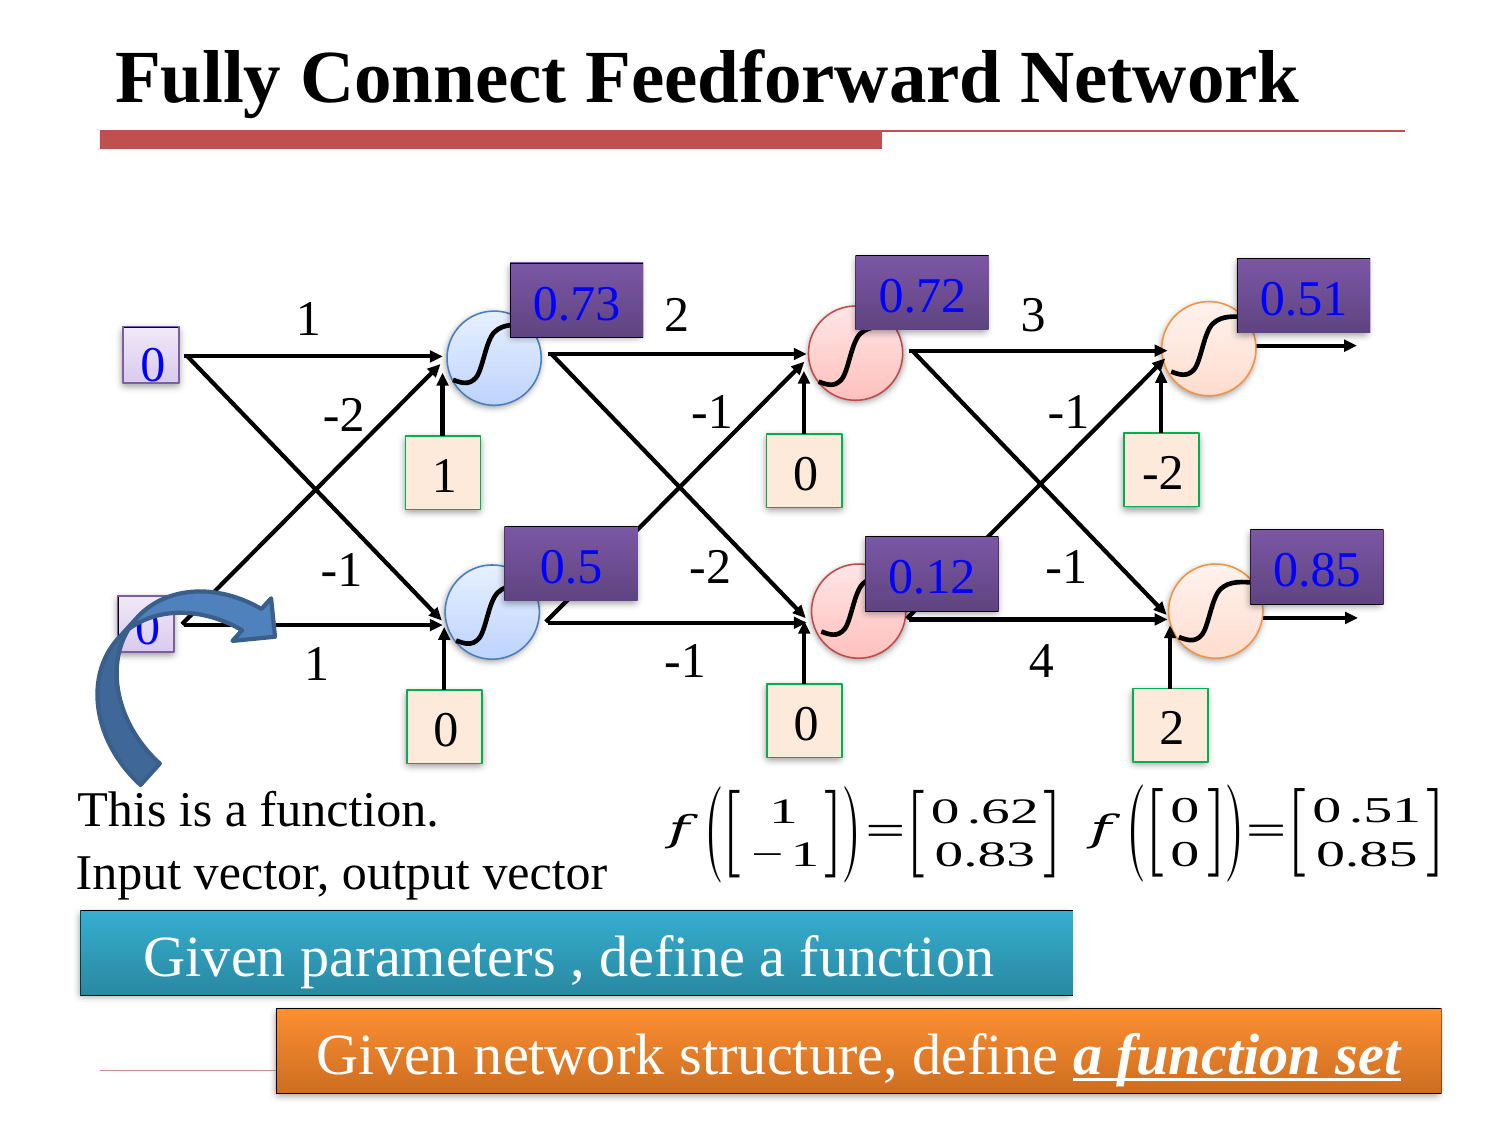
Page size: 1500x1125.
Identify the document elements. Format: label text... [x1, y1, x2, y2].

text_box -1 [626, 630, 744, 695]
text_box 0 [107, 586, 176, 648]
text_box [230, 635, 278, 644]
text_box 0.72 [855, 255, 989, 330]
text_box [817, 338, 880, 387]
text_box [811, 563, 905, 659]
text_box 2 [648, 274, 705, 350]
text_box [446, 310, 504, 381]
text_box 0 [409, 688, 483, 764]
text_box 0.51 [1236, 258, 1371, 333]
text_box 1 [280, 277, 337, 353]
text_box 0 [120, 616, 188, 662]
text_box [820, 585, 859, 637]
text_box 0.73 [510, 262, 644, 338]
text_box 3 [1004, 274, 1062, 349]
text_box 0 [124, 324, 182, 400]
text_box [455, 589, 502, 646]
text_box 1 [257, 635, 376, 698]
text_box [1170, 563, 1264, 659]
text_box 0 [811, 432, 842, 508]
text_box -2 [1172, 431, 1200, 507]
text_box [447, 564, 540, 660]
text_box Given network structure, define a function set [275, 1008, 1442, 1094]
text_box [1161, 300, 1231, 369]
text_box [95, 592, 176, 788]
text_box This is a function. [62, 769, 654, 844]
text_box 4 [982, 627, 1101, 695]
text_box 1 [447, 434, 481, 510]
text_box [1172, 331, 1257, 397]
text_box 0.5 [504, 526, 540, 601]
text_box [807, 305, 854, 383]
text_box 0.85 [1250, 529, 1384, 605]
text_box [181, 356, 443, 626]
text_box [906, 350, 1168, 620]
text_box [1172, 314, 1231, 377]
text_box [819, 339, 904, 402]
text_box 2 [1135, 687, 1209, 763]
text_box Input vector, output vector [60, 832, 652, 907]
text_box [545, 353, 807, 623]
text_box 0 [769, 682, 843, 758]
title Fully Connect Feedforward Network [100, 30, 1412, 126]
text_box [453, 342, 542, 407]
text_box 0.12 [865, 536, 901, 612]
text_box [1178, 579, 1244, 643]
text_box [452, 324, 507, 385]
